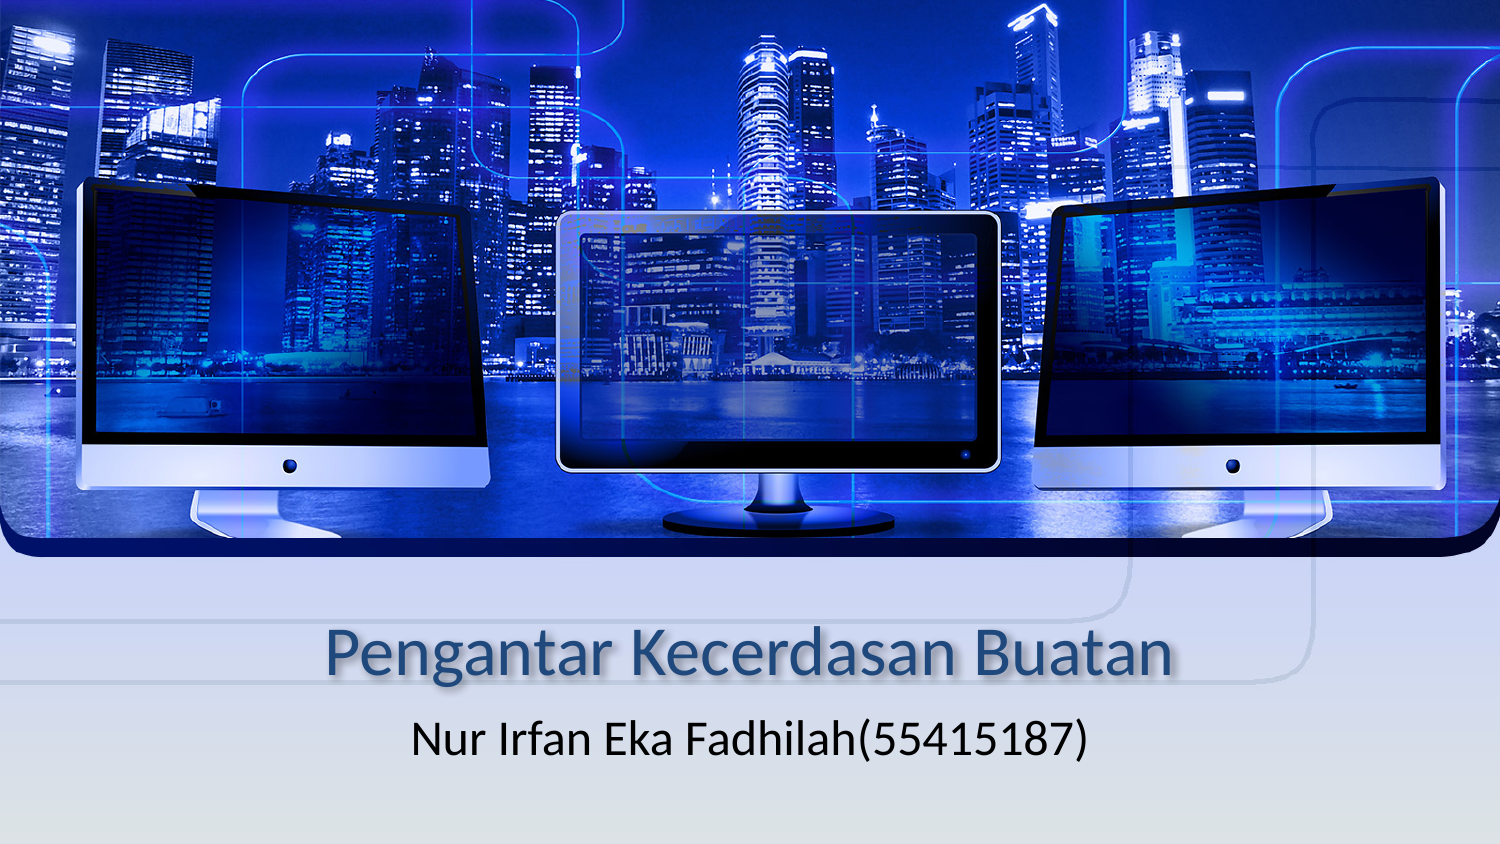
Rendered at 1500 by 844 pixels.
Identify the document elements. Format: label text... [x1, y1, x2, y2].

subtitle Nur Irfan Eka Fadhilah(55415187) [48, 697, 1452, 773]
title Pengantar Kecerdasan Buatan [48, 597, 1452, 697]
picture [0, 0, 1500, 844]
